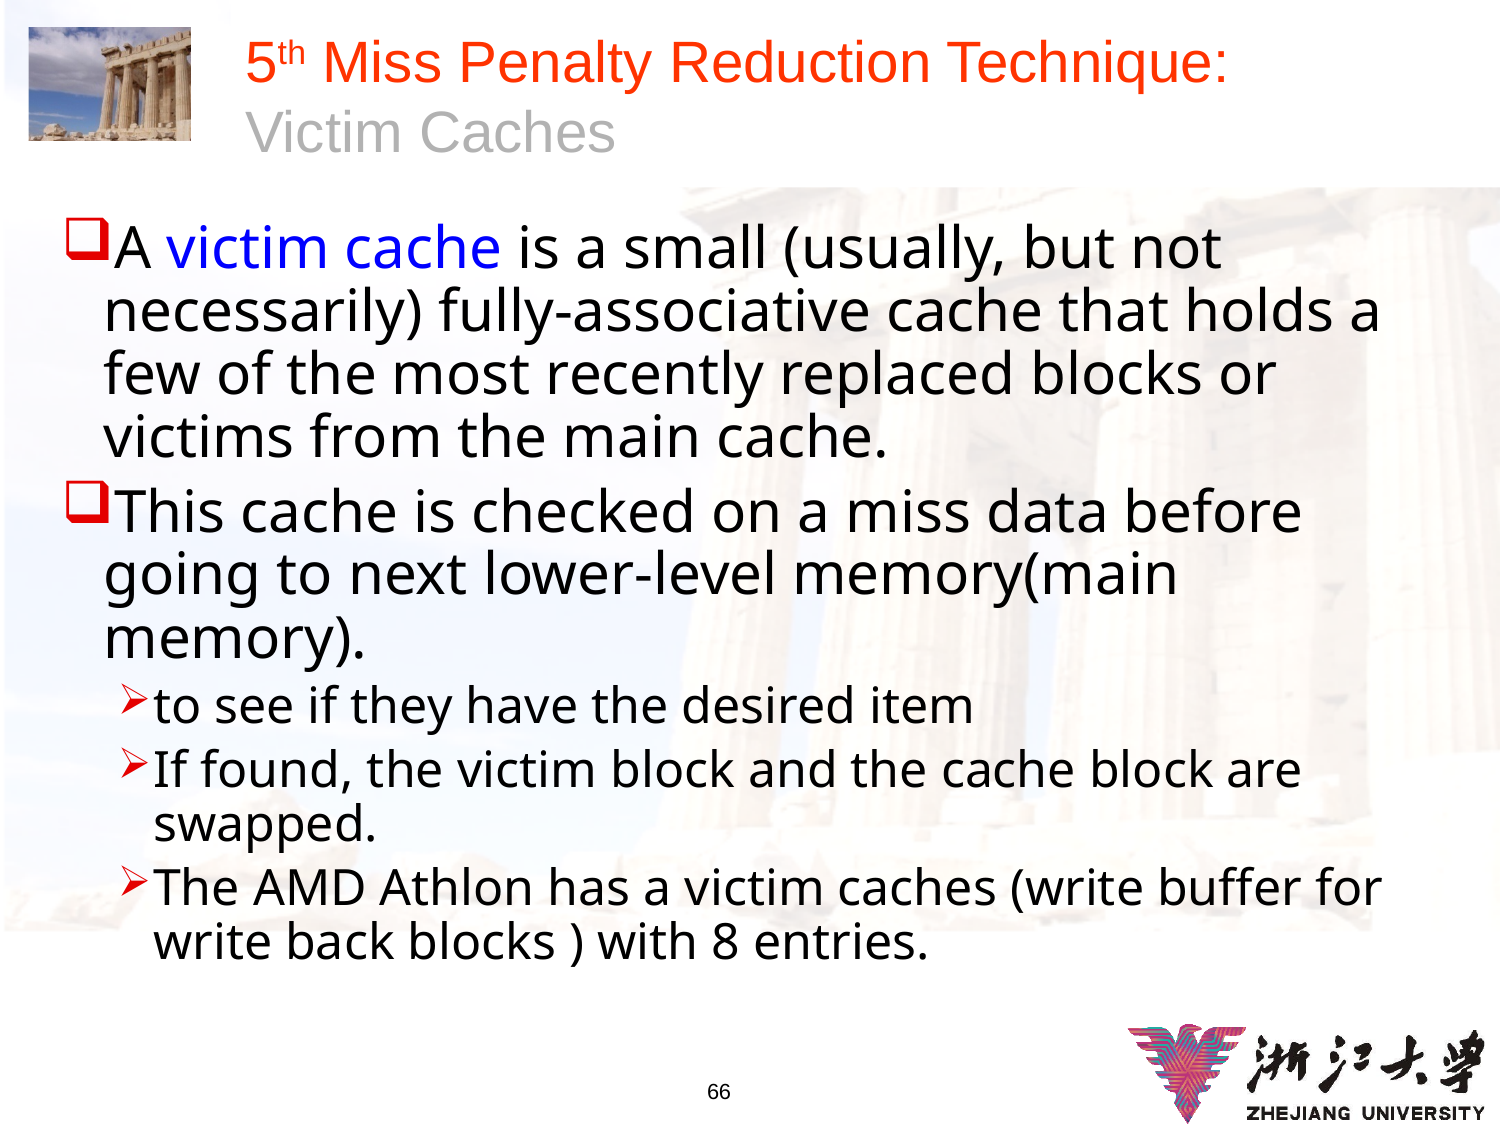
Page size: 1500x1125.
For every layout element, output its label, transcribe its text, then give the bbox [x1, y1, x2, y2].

picture [0, 0, 1500, 1125]
title 5th Miss Penalty Reduction Technique: Victim Caches [230, 0, 1500, 188]
list A victim cache is a small (usually, but not necessarily) fully-associative cache that holds a few of the most recently replaced blocks or victims from the main cache. This cache is checked on a miss data before going to next lower-level memory(main memory). to see if they have the desired item If found, the victim block and the cache block are swapped. The AMD Athlon has a victim caches (write buffer for write back blocks ) with 8 entries. [46, 210, 1447, 1011]
